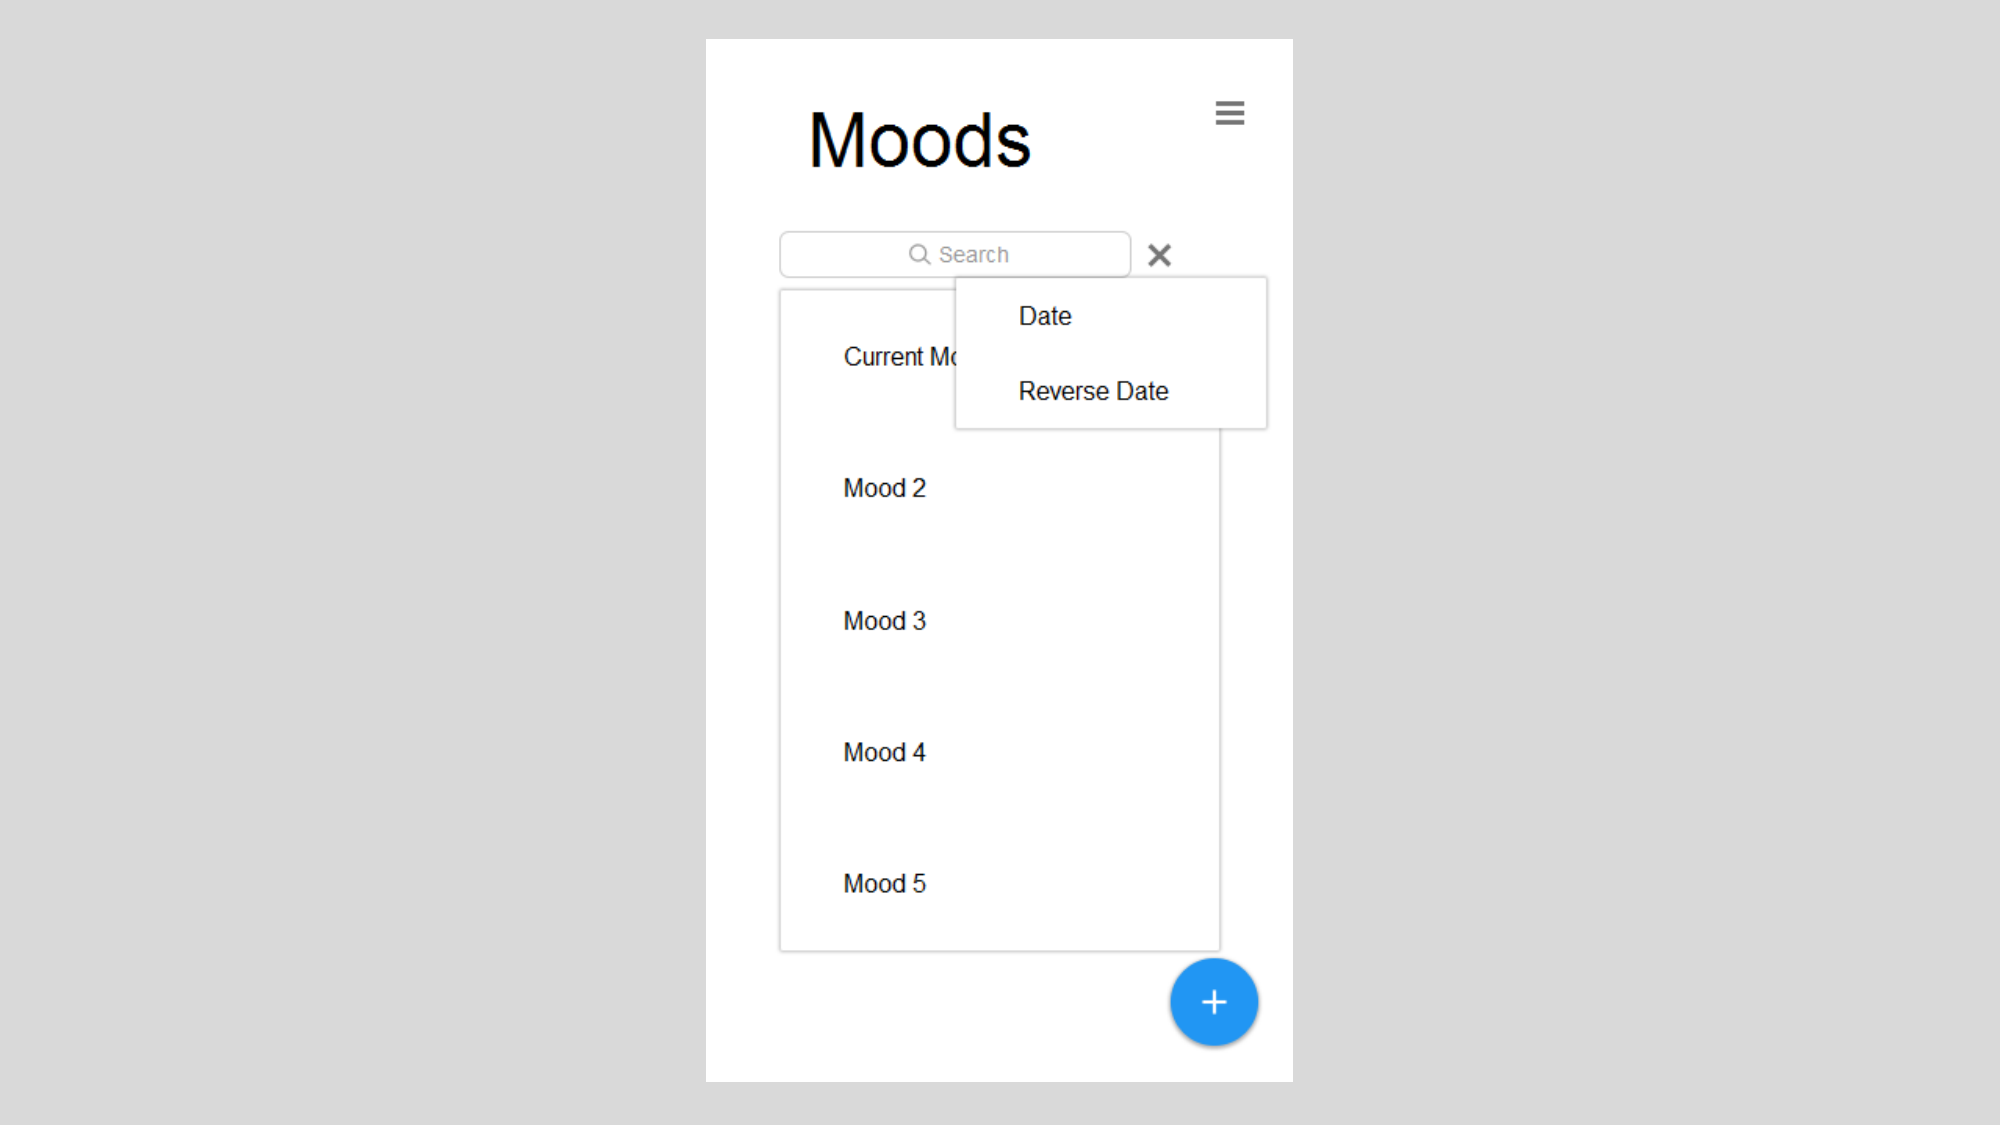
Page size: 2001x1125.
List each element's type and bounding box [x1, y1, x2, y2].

picture [706, 39, 1293, 1082]
